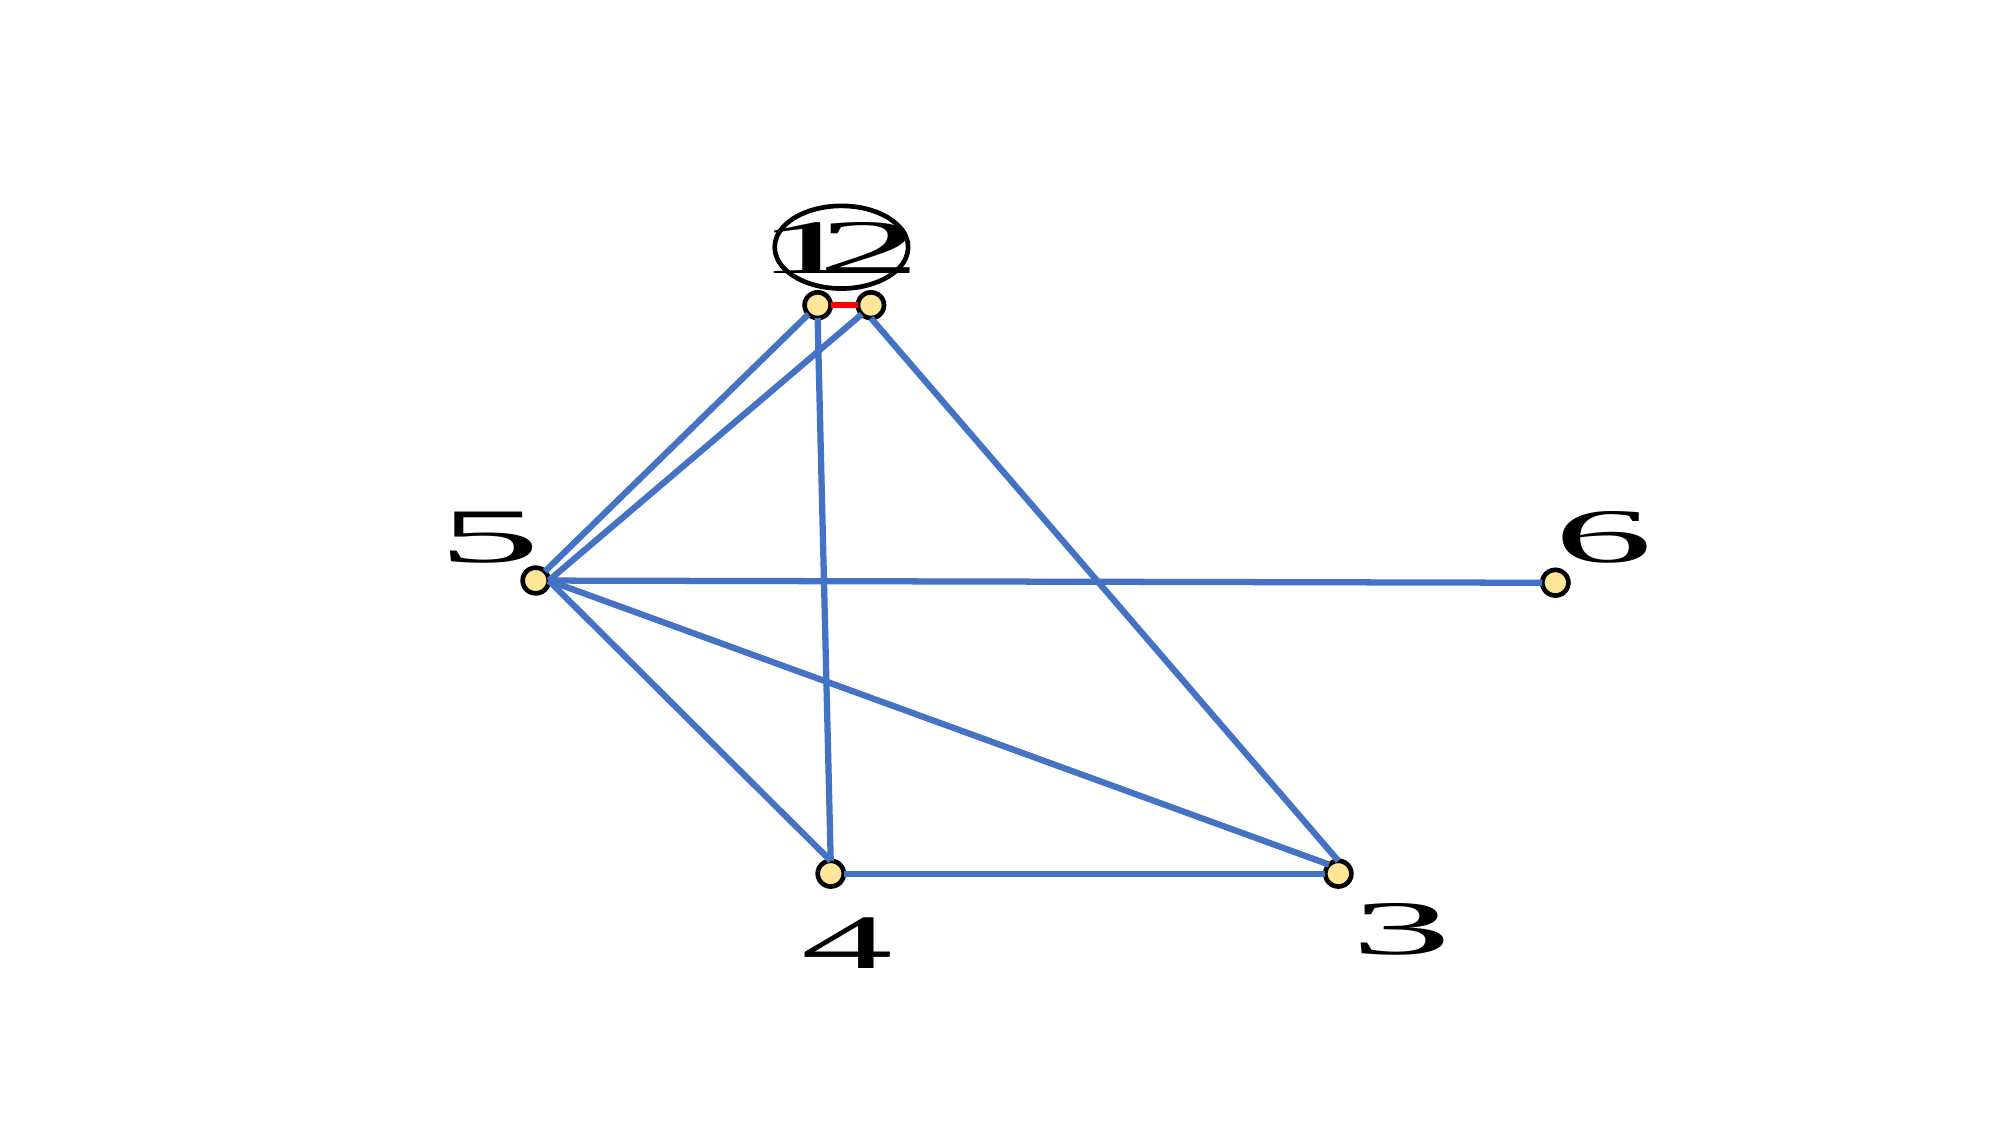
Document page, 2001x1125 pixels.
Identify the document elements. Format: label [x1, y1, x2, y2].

text_box [548, 314, 862, 580]
text_box [773, 204, 910, 290]
text_box [1324, 860, 1353, 888]
text_box [816, 865, 845, 888]
text_box [870, 318, 1339, 580]
text_box [544, 314, 548, 572]
text_box [1330, 583, 1339, 861]
text_box [521, 566, 548, 595]
text_box [548, 583, 1330, 865]
text_box [817, 318, 831, 580]
text_box [1541, 568, 1570, 597]
text_box [857, 291, 886, 319]
text_box [803, 291, 832, 314]
